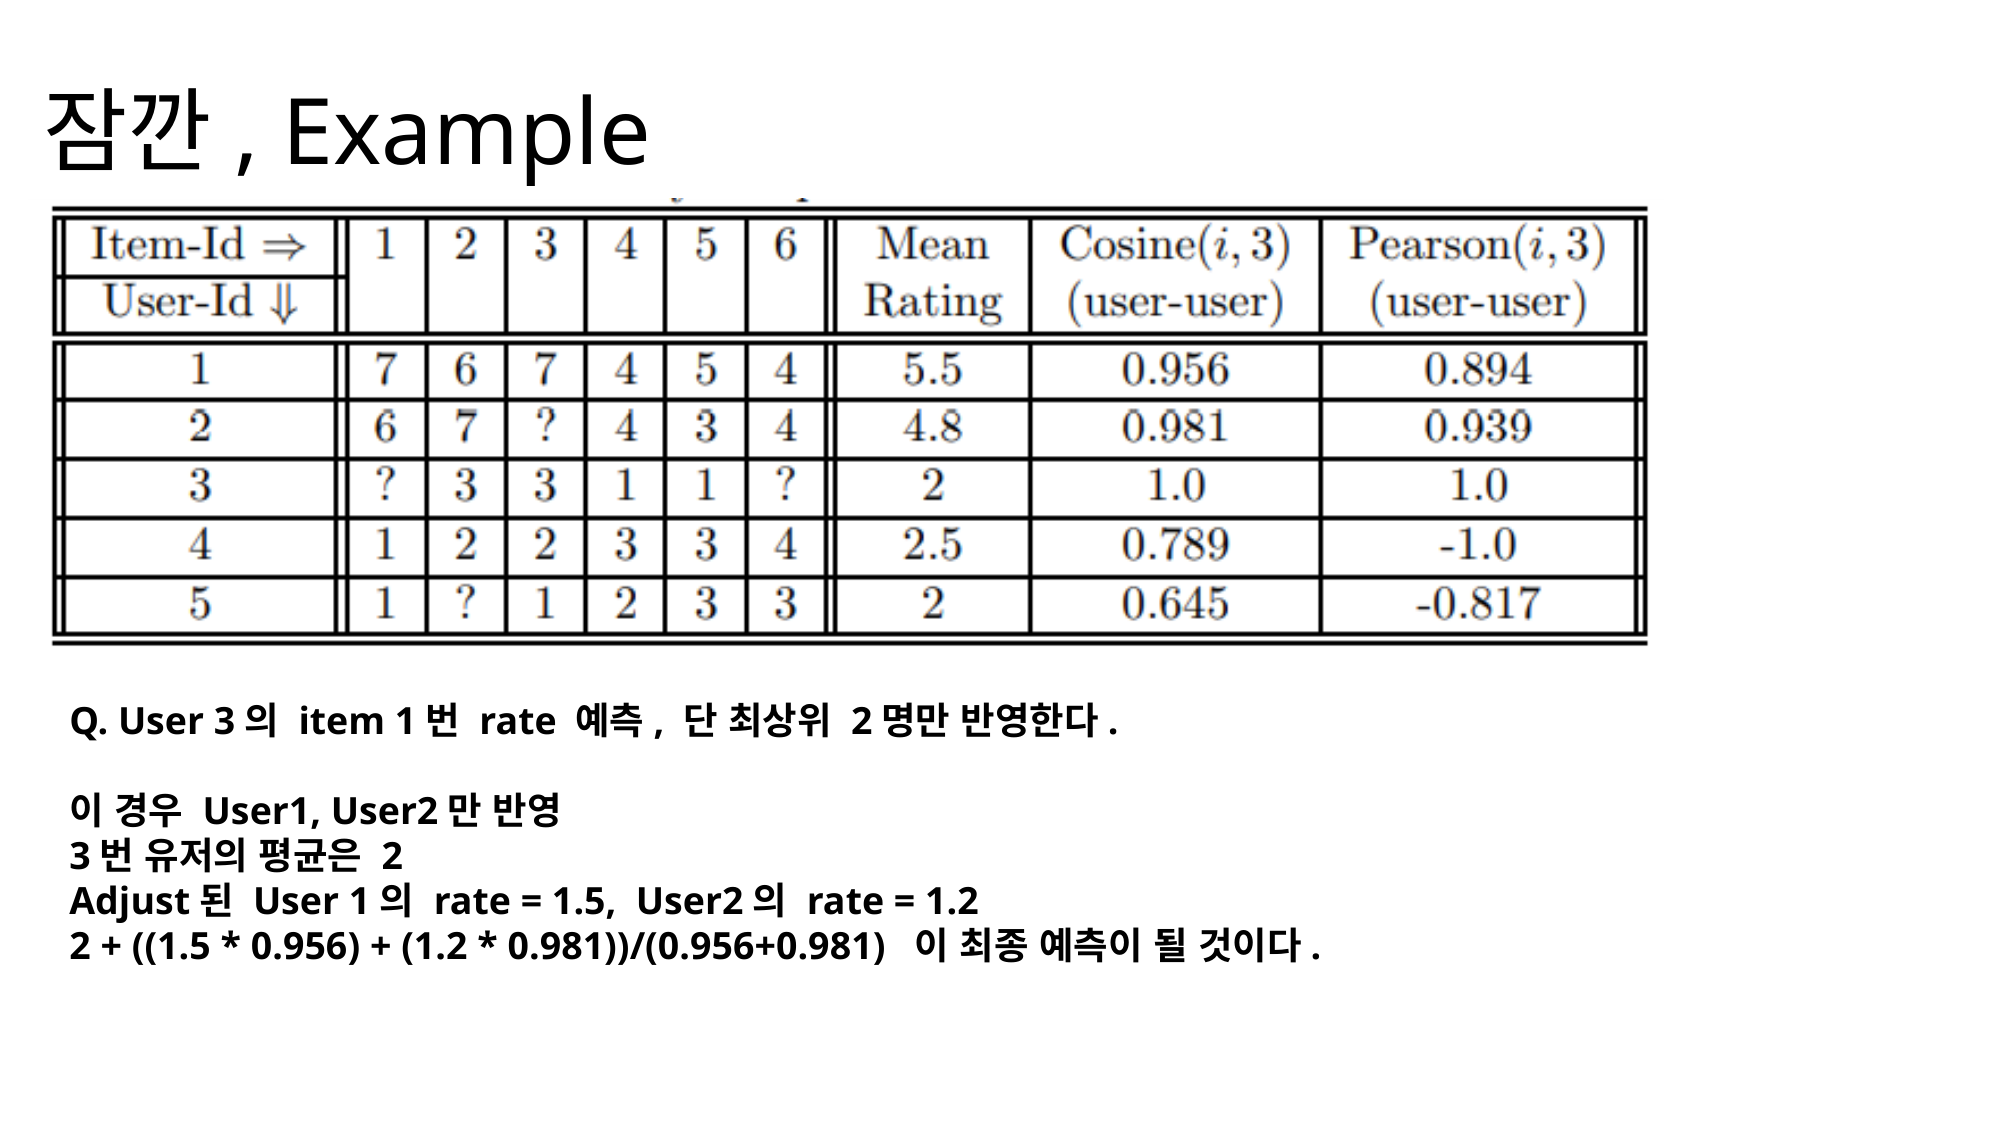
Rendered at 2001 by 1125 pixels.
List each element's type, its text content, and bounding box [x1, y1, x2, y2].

text_box Q. User 3의 item 1번 rate 예측, 단 최상위 2명만 반영한다. 이 경우 User1, User2만 반영 3번 유저의 평균은 2 Adjust된 User 1의 rate = 1.5, User2의 rate = 1.2 2 + ((1.5 * 0.956) + (1.2 * 0.981))/(0.956+0.981) 이 최종 예측이 될 것이다. [54, 689, 1950, 975]
picture [28, 198, 1664, 662]
title 잠깐, Example [28, 26, 1754, 244]
